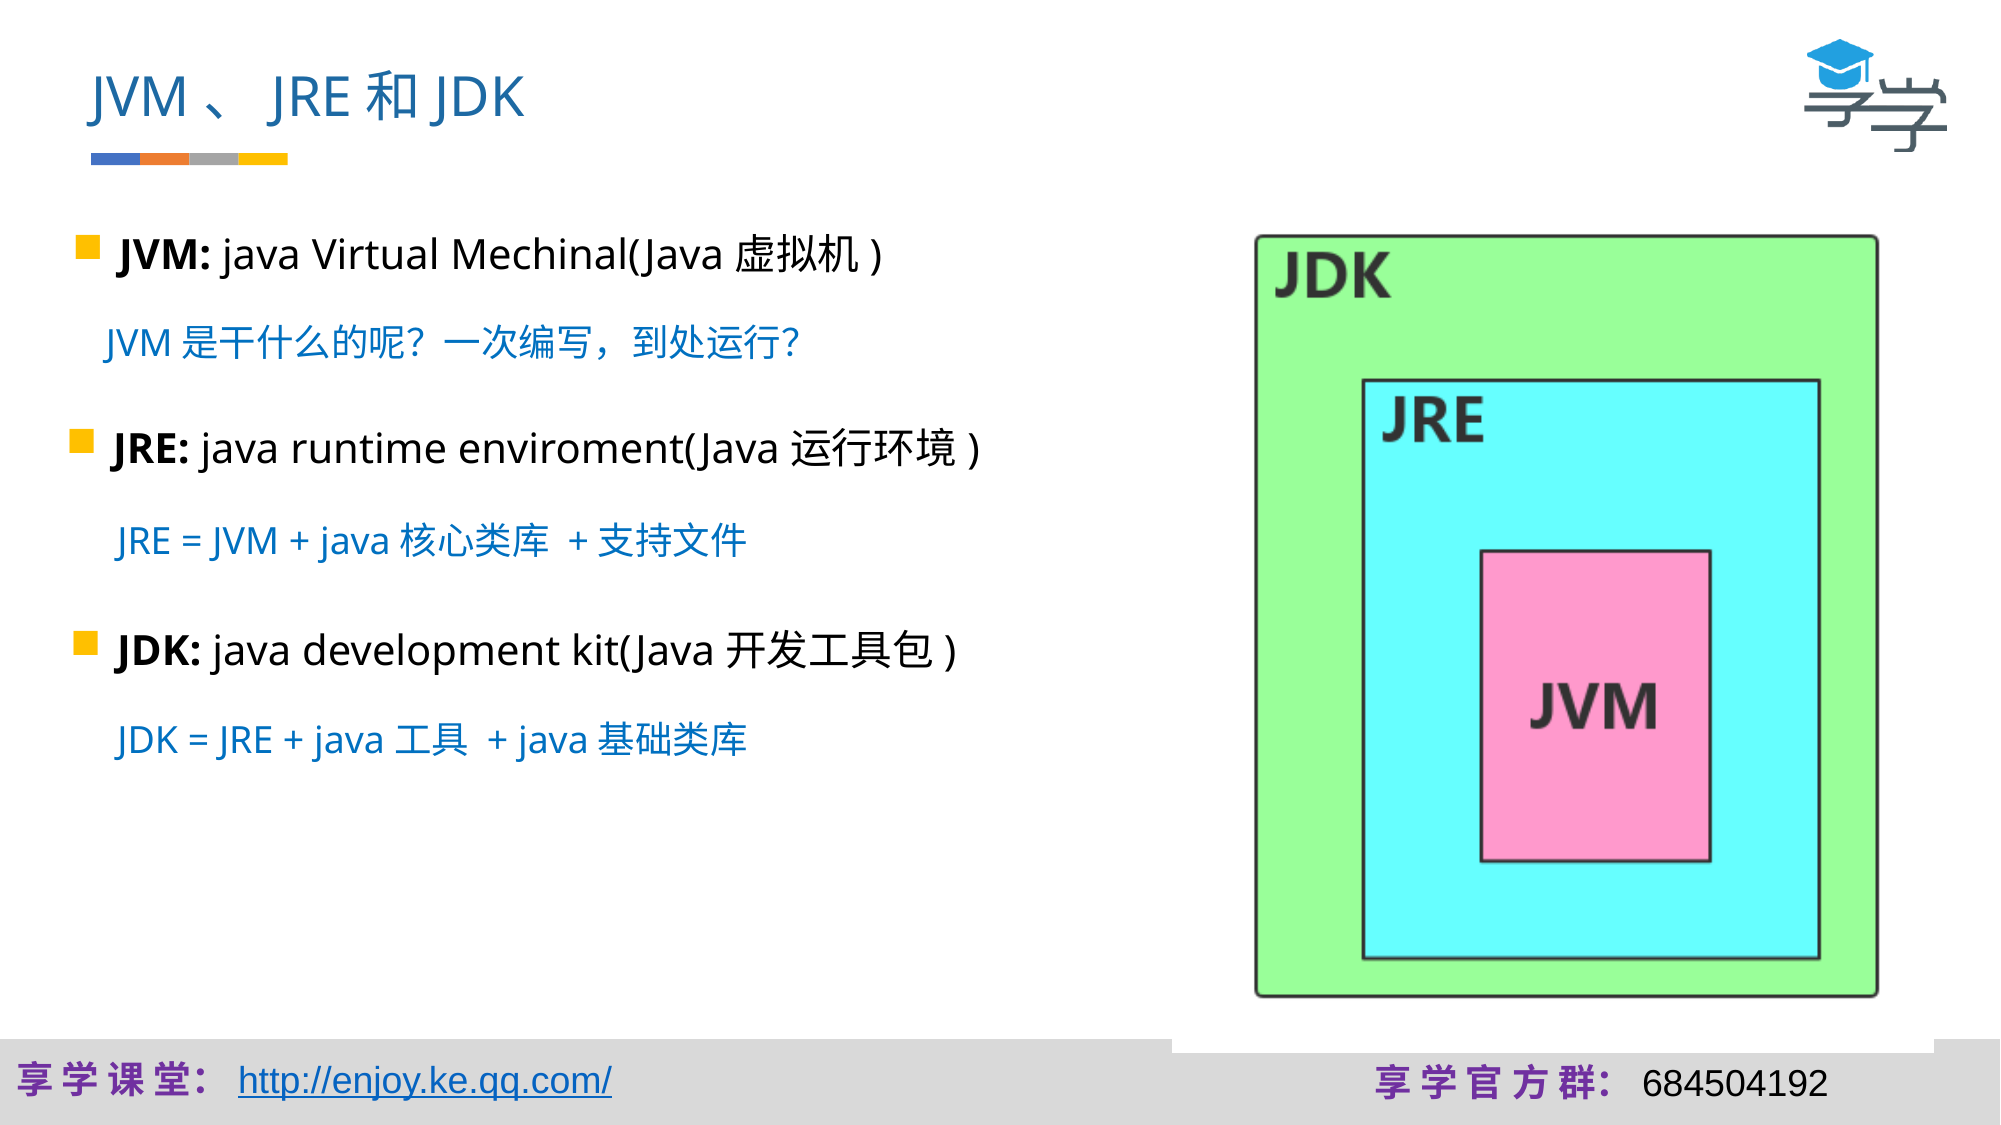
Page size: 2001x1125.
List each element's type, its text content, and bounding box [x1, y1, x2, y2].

text_box JVM是干什么的呢？一次编写，到处运行？ [91, 303, 961, 372]
text_box JVM: java Virtual Mechinal(Java虚拟机) [57, 195, 979, 286]
text_box JRE = JVM + java核心类库 +支持文件 [102, 500, 972, 570]
text_box JDK: java development kit(Java开发工具包) [55, 591, 1028, 682]
text_box JRE: java runtime enviroment(Java运行环境) [51, 389, 1024, 479]
text_box JVM、JRE和JDK [91, 60, 992, 128]
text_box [90, 152, 288, 166]
text_box JDK = JRE + java工具 + java基础类库 [102, 699, 972, 769]
picture [1172, 20, 1952, 1053]
